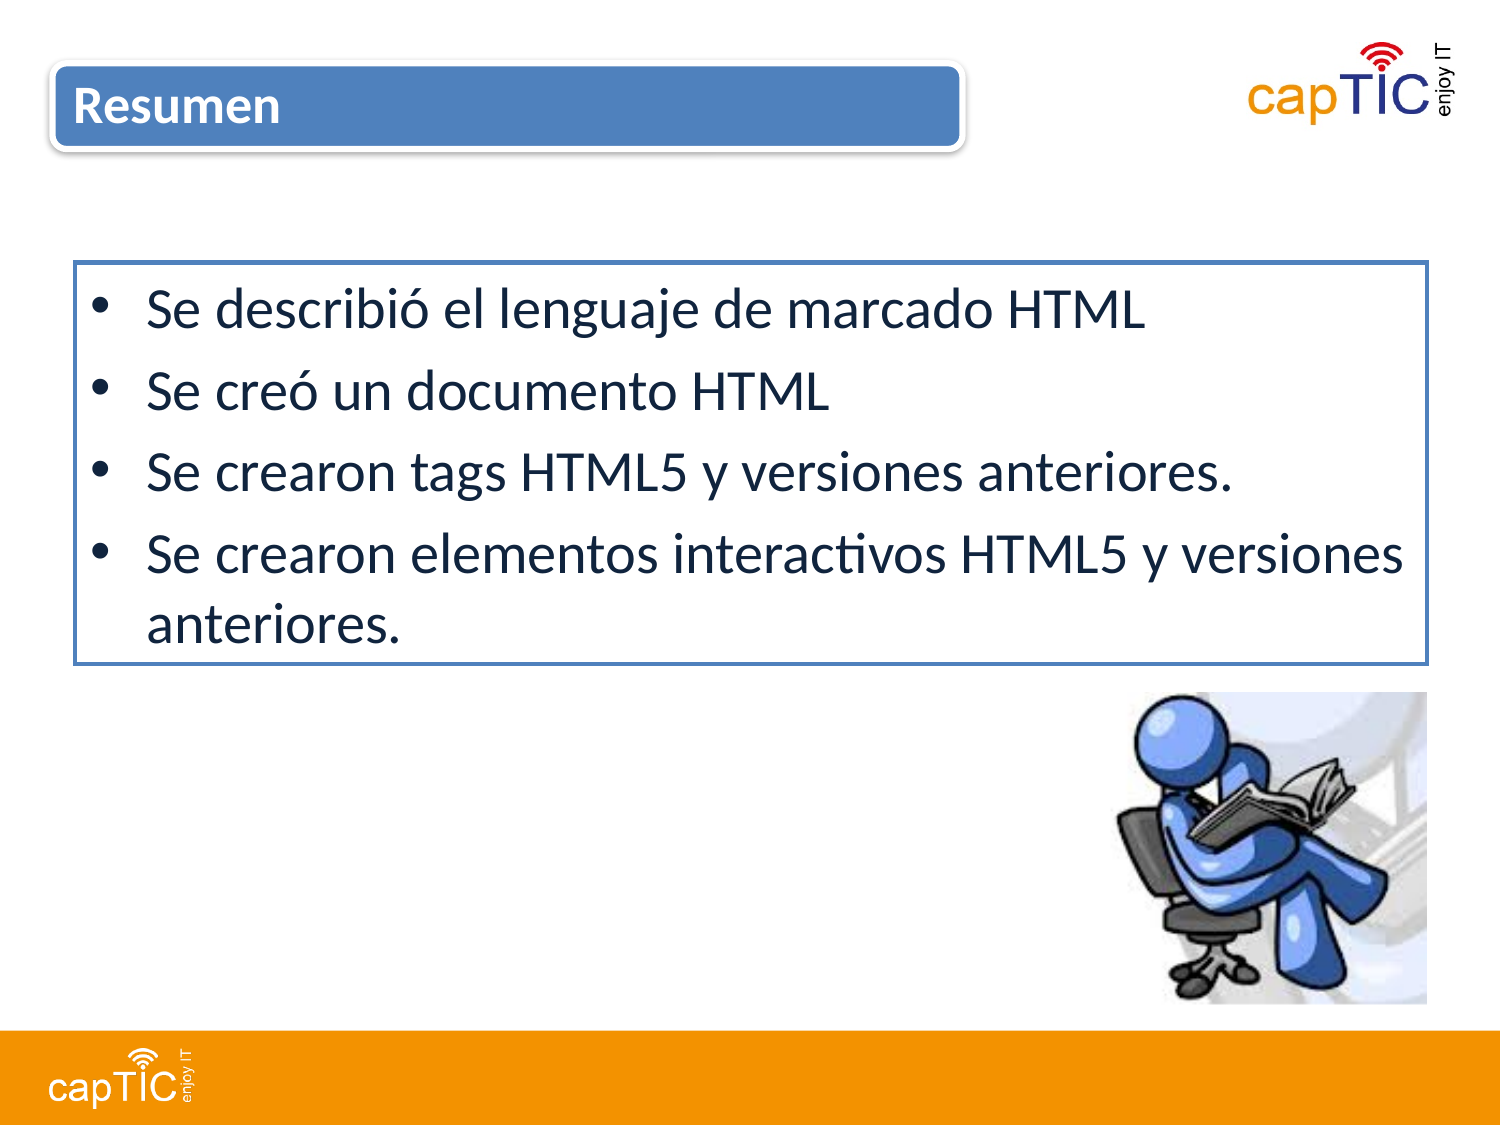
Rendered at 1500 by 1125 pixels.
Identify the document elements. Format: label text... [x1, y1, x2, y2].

picture [47, 1048, 196, 1114]
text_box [52, 62, 963, 150]
list Se describió el lenguaje de marcado HTML Se creó un documento HTML Se crearon tags HTML5 y versiones anteriores. Se crearon elementos interactivos HTML5 y versiones anteriores. [73, 260, 1429, 666]
picture [1246, 42, 1457, 132]
picture [1107, 692, 1427, 1008]
